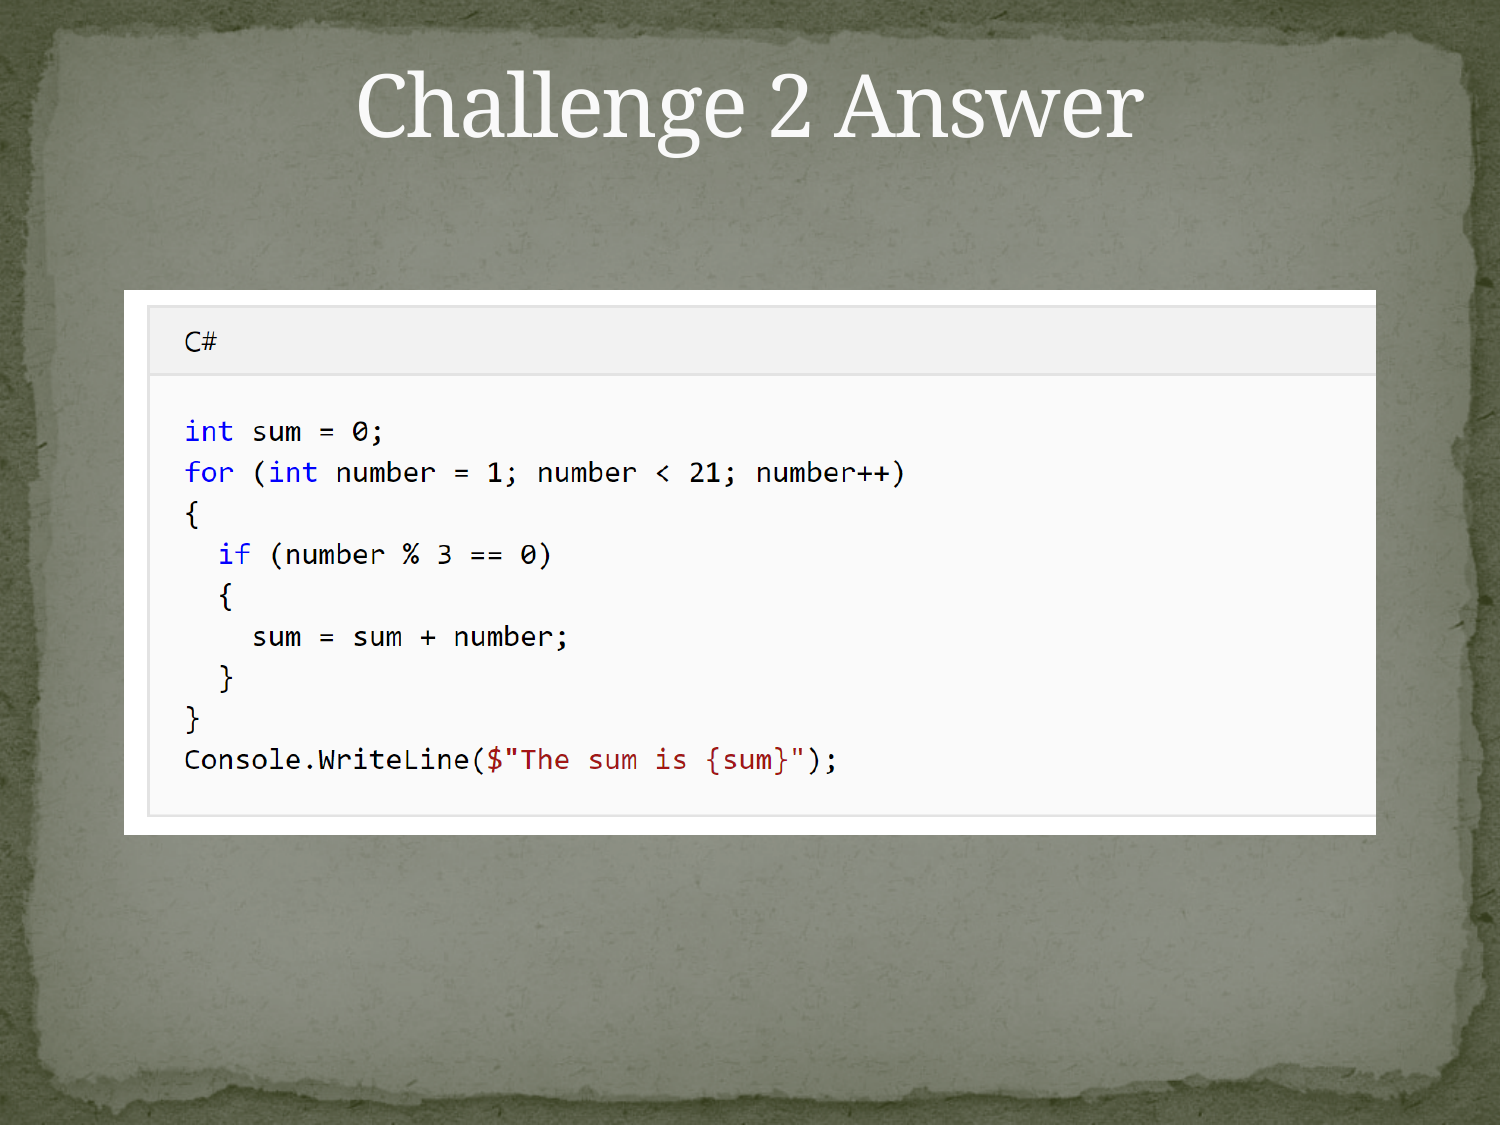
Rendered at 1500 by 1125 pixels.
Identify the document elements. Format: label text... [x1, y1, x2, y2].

title Challenge 2 Answer [74, 24, 1425, 163]
picture [124, 290, 1377, 836]
